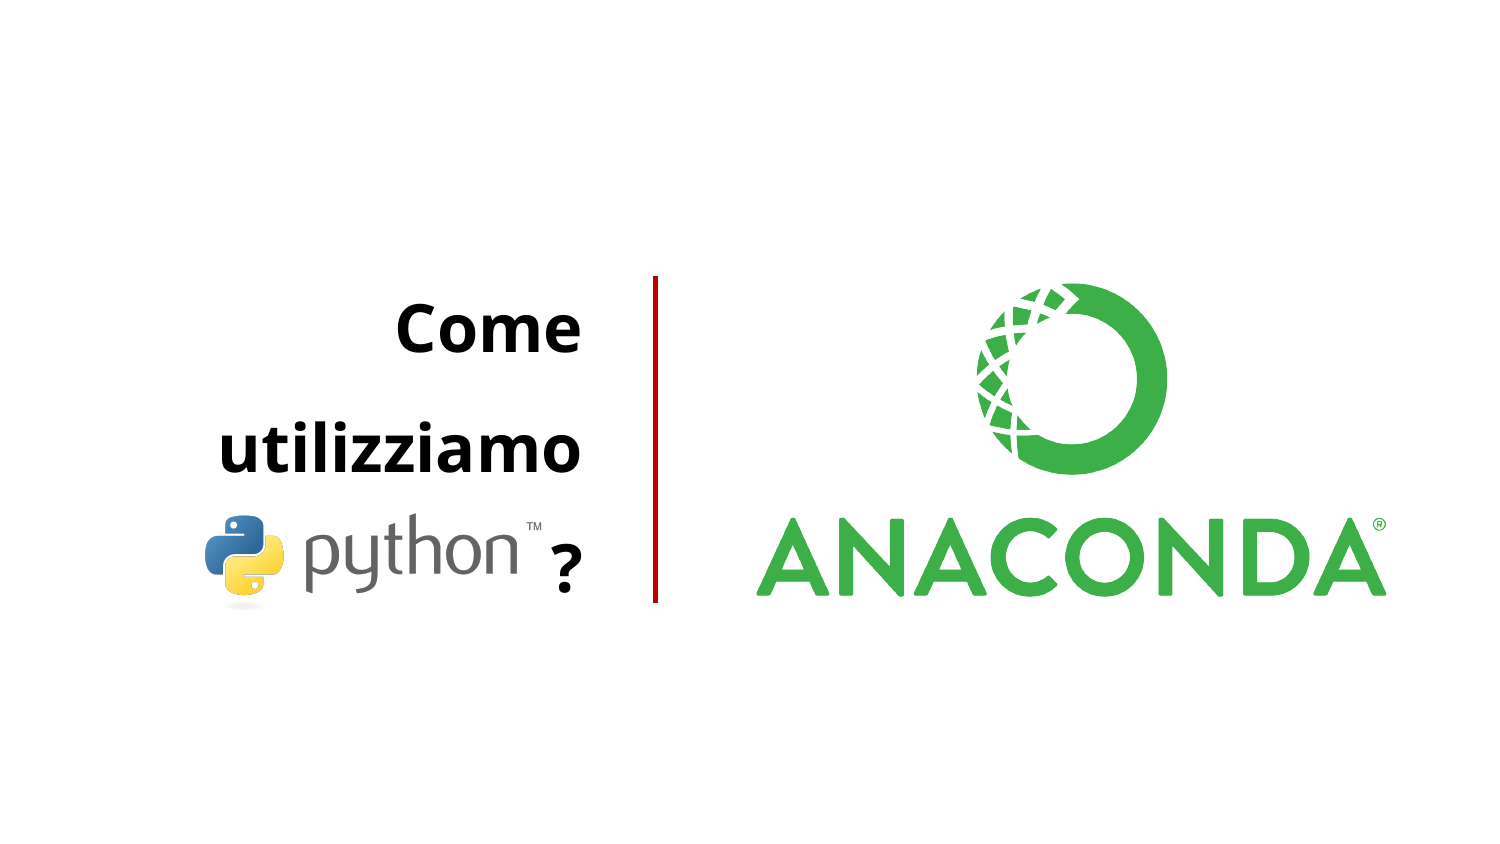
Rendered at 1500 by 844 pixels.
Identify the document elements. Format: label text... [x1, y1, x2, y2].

text_box Come utilizziamo ? [28, 238, 599, 614]
picture [201, 511, 545, 613]
picture [749, 277, 1398, 602]
